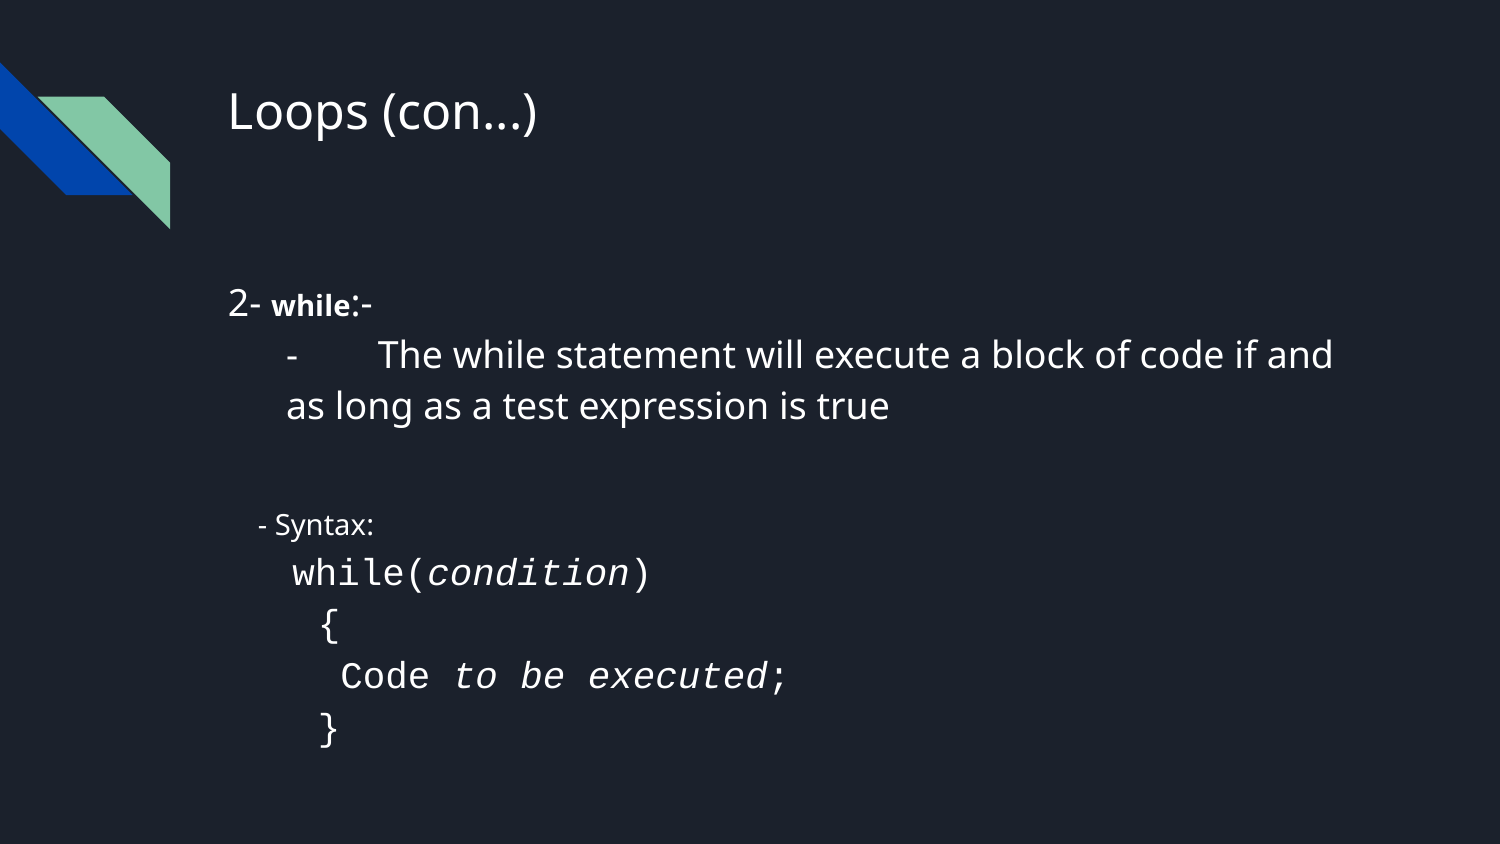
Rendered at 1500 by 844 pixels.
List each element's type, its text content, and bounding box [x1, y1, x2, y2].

title Loops (con...) [212, 64, 1368, 215]
list 2- while:- - The while statement will execute a block of code if and as long as a test expression is true - Syntax: while(condition) { Code to be executed; } [212, 257, 1368, 735]
